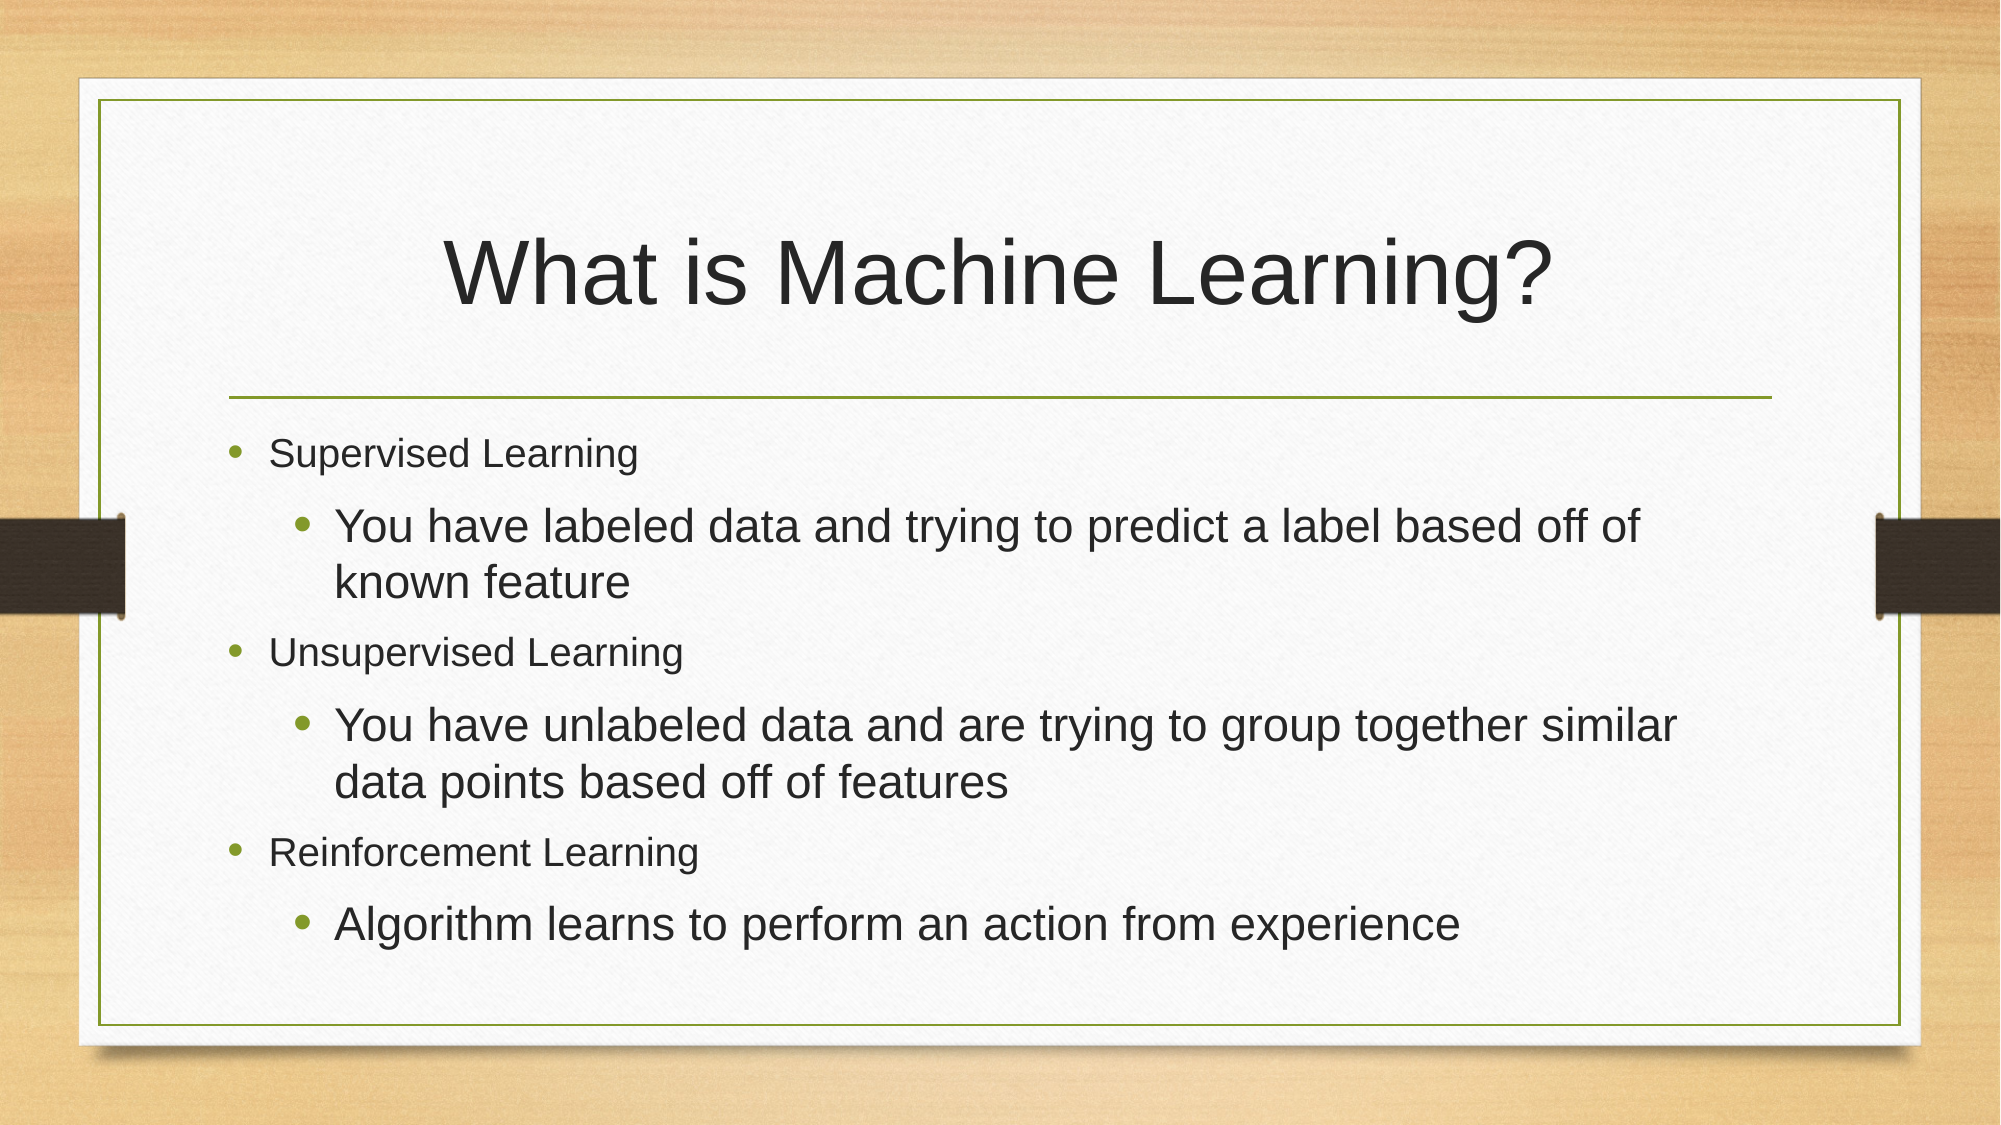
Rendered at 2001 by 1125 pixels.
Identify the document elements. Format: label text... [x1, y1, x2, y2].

picture [0, 0, 2001, 1125]
list Supervised Learning You have labeled data and trying to predict a label based off of known feature Unsupervised Learning You have unlabeled data and are trying to group together similar data points based off of features Reinforcement Learning Algorithm learns to perform an action from experience [212, 419, 1788, 964]
title What is Machine Learning? [212, 161, 1788, 375]
